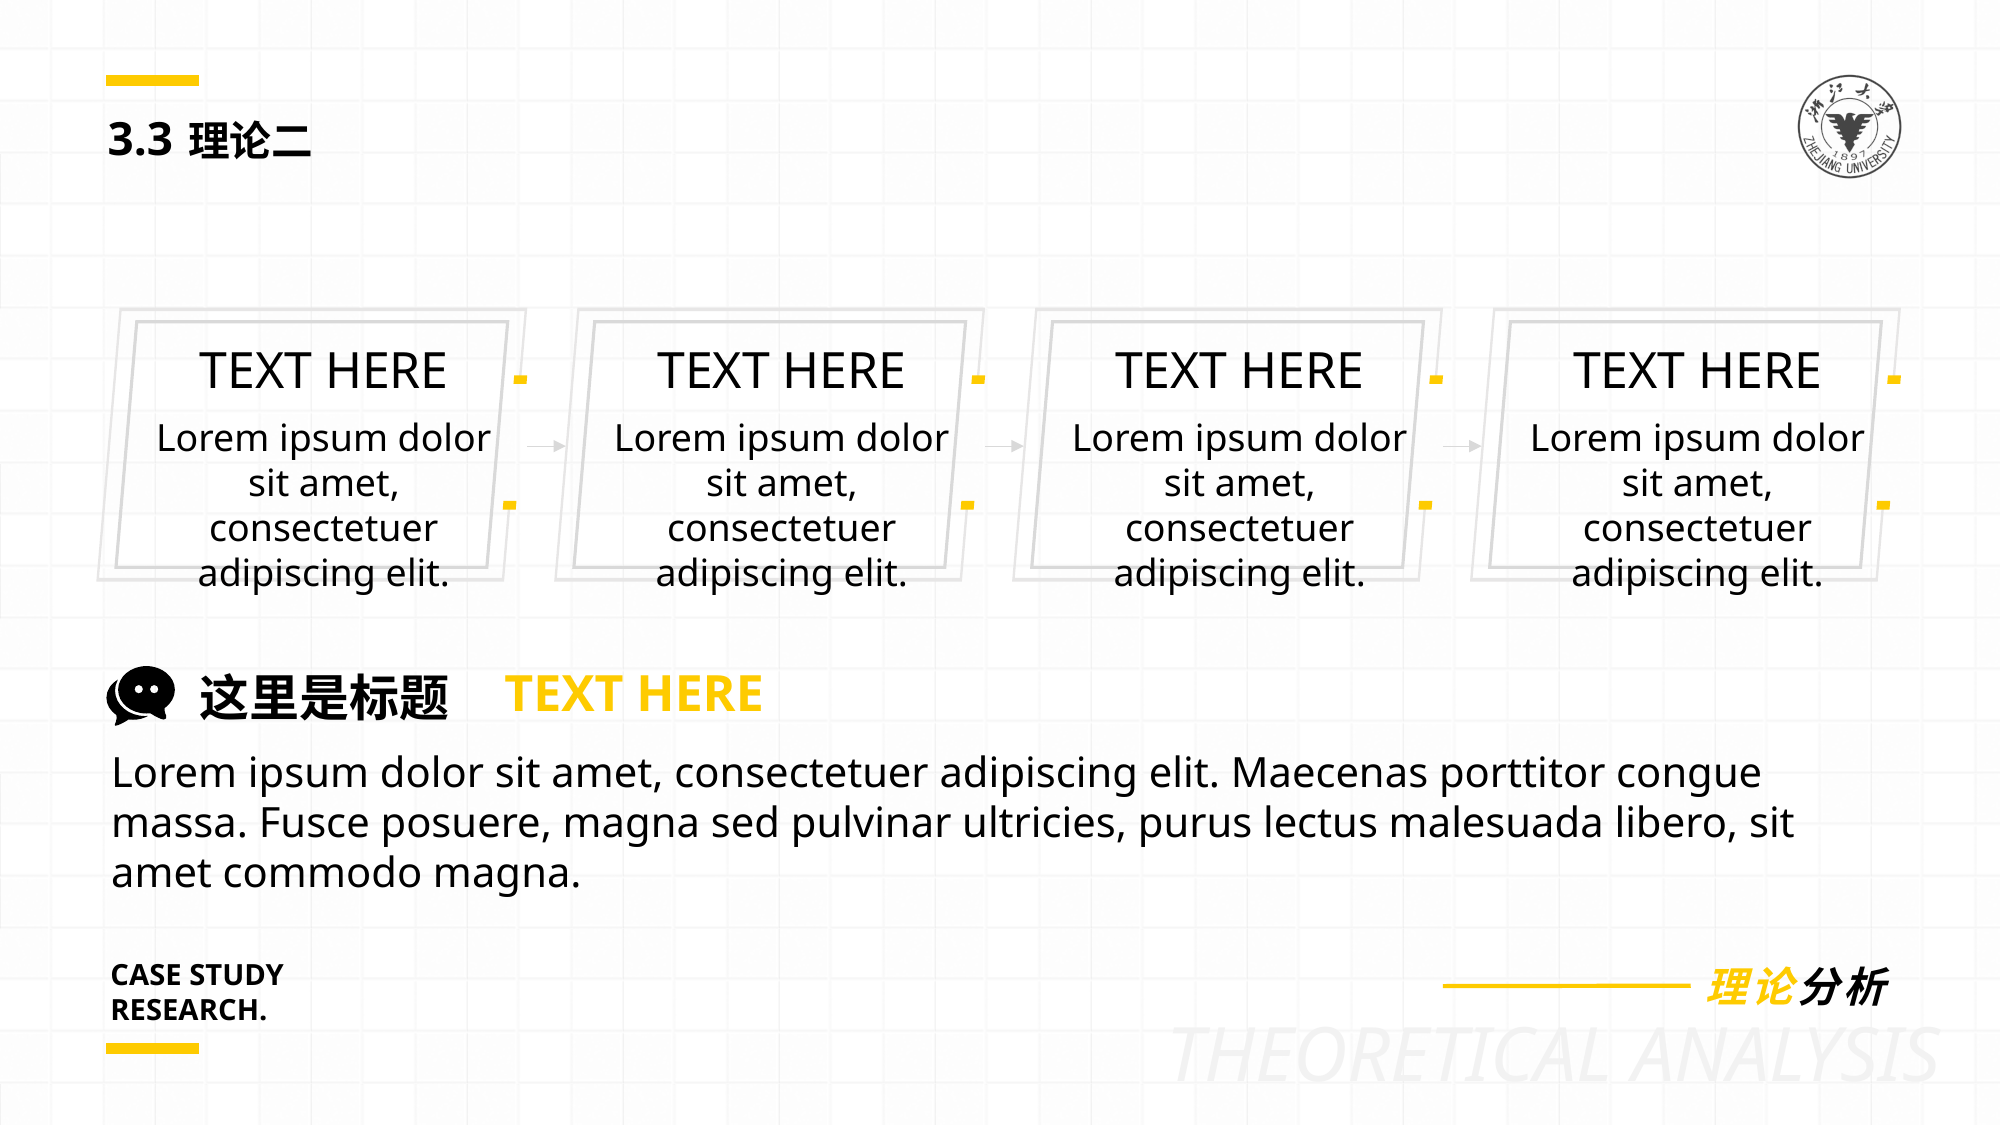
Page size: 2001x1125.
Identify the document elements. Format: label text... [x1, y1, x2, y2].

text_box THEORETICAL ANALYSIS [1151, 998, 1956, 1104]
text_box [554, 307, 986, 582]
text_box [96, 307, 528, 582]
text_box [96, 101, 330, 173]
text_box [1469, 307, 1901, 582]
text_box CASE STUDY RESEARCH. [95, 949, 299, 1034]
text_box 理论分析 [1690, 953, 1901, 998]
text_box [96, 653, 1904, 855]
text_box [1012, 307, 1444, 582]
text_box [1794, 71, 1905, 182]
